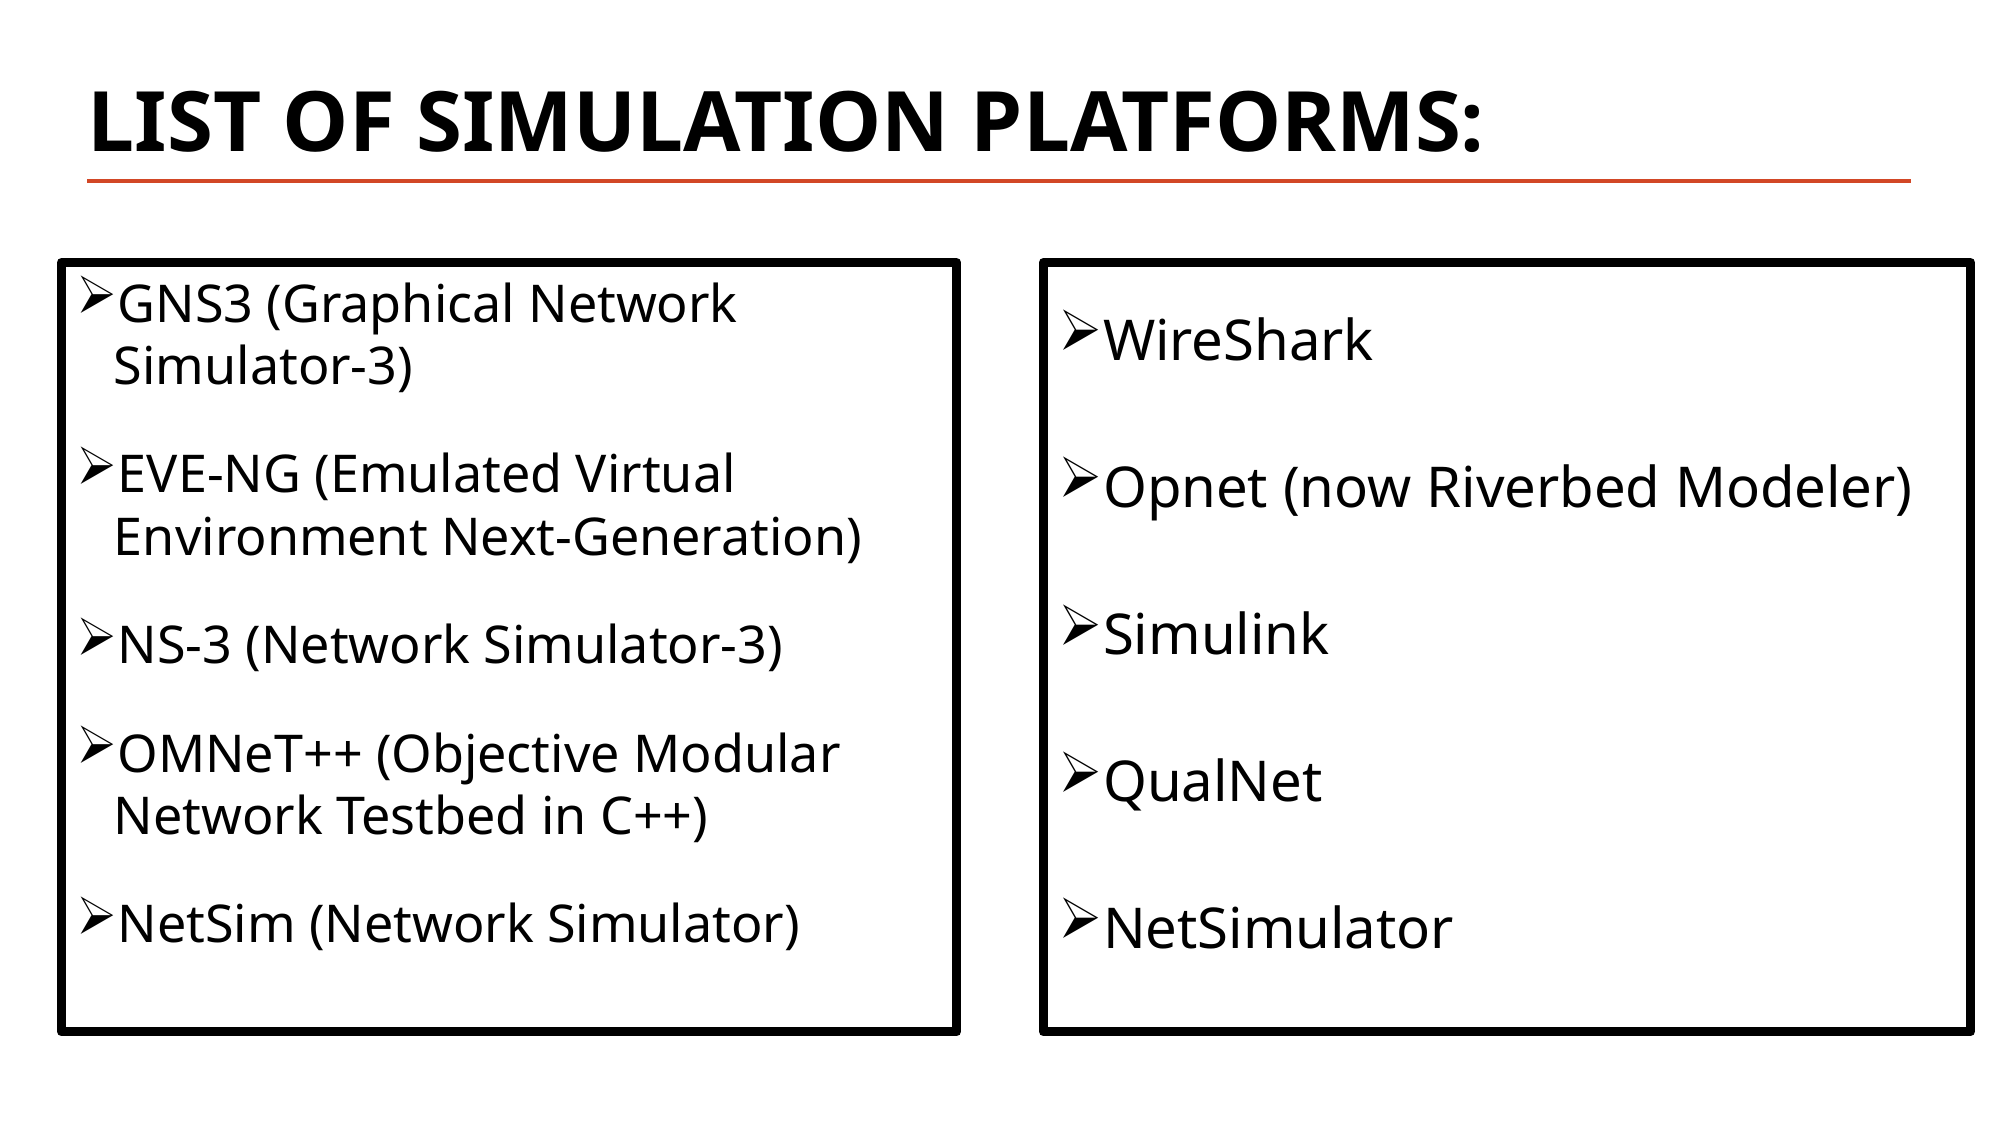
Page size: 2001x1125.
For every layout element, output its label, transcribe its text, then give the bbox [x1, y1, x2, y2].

list GNS3 (Graphical Network Simulator-3) EVE-NG (Emulated Virtual Environment Next-Generation) NS-3 (Network Simulator-3) OMNeT++ (Objective Modular Network Testbed in C++) NetSim (Network Simulator) [61, 262, 957, 1032]
title LIST OF SIMULATION PLATFORMS: [72, 71, 1666, 177]
text_box WireShark Opnet (now Riverbed Modeler) Simulink QualNet NetSimulator [1043, 262, 1971, 1032]
